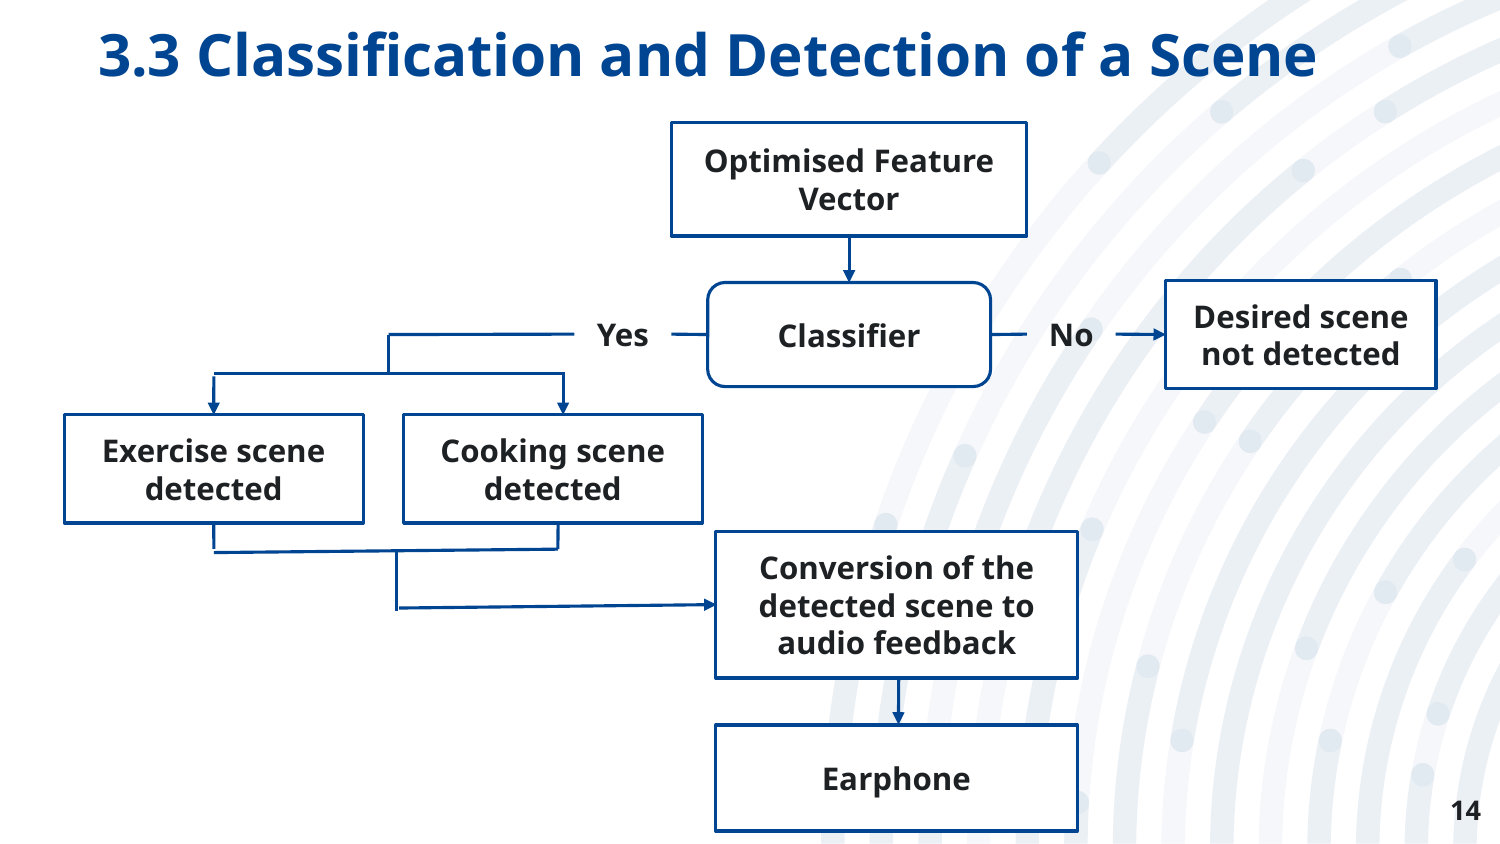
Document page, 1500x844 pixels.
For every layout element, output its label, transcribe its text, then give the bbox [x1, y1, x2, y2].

title 3.3 Classification and Detection of a Scene [98, 23, 1392, 89]
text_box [217, 548, 554, 553]
slide_number 14 [1391, 779, 1482, 844]
text_box No [1026, 308, 1116, 361]
text_box Optimised Feature Vector [669, 120, 1029, 238]
text_box Earphone [714, 723, 1079, 833]
text_box Desired scene not detected [1164, 278, 1438, 391]
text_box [398, 604, 717, 609]
text_box Exercise scene detected [62, 413, 365, 525]
text_box Yes [574, 308, 672, 361]
text_box Conversion of the detected scene to audio feedback [714, 529, 1080, 680]
text_box Cooking scene detected [401, 413, 704, 525]
text_box Classifier [705, 280, 993, 389]
